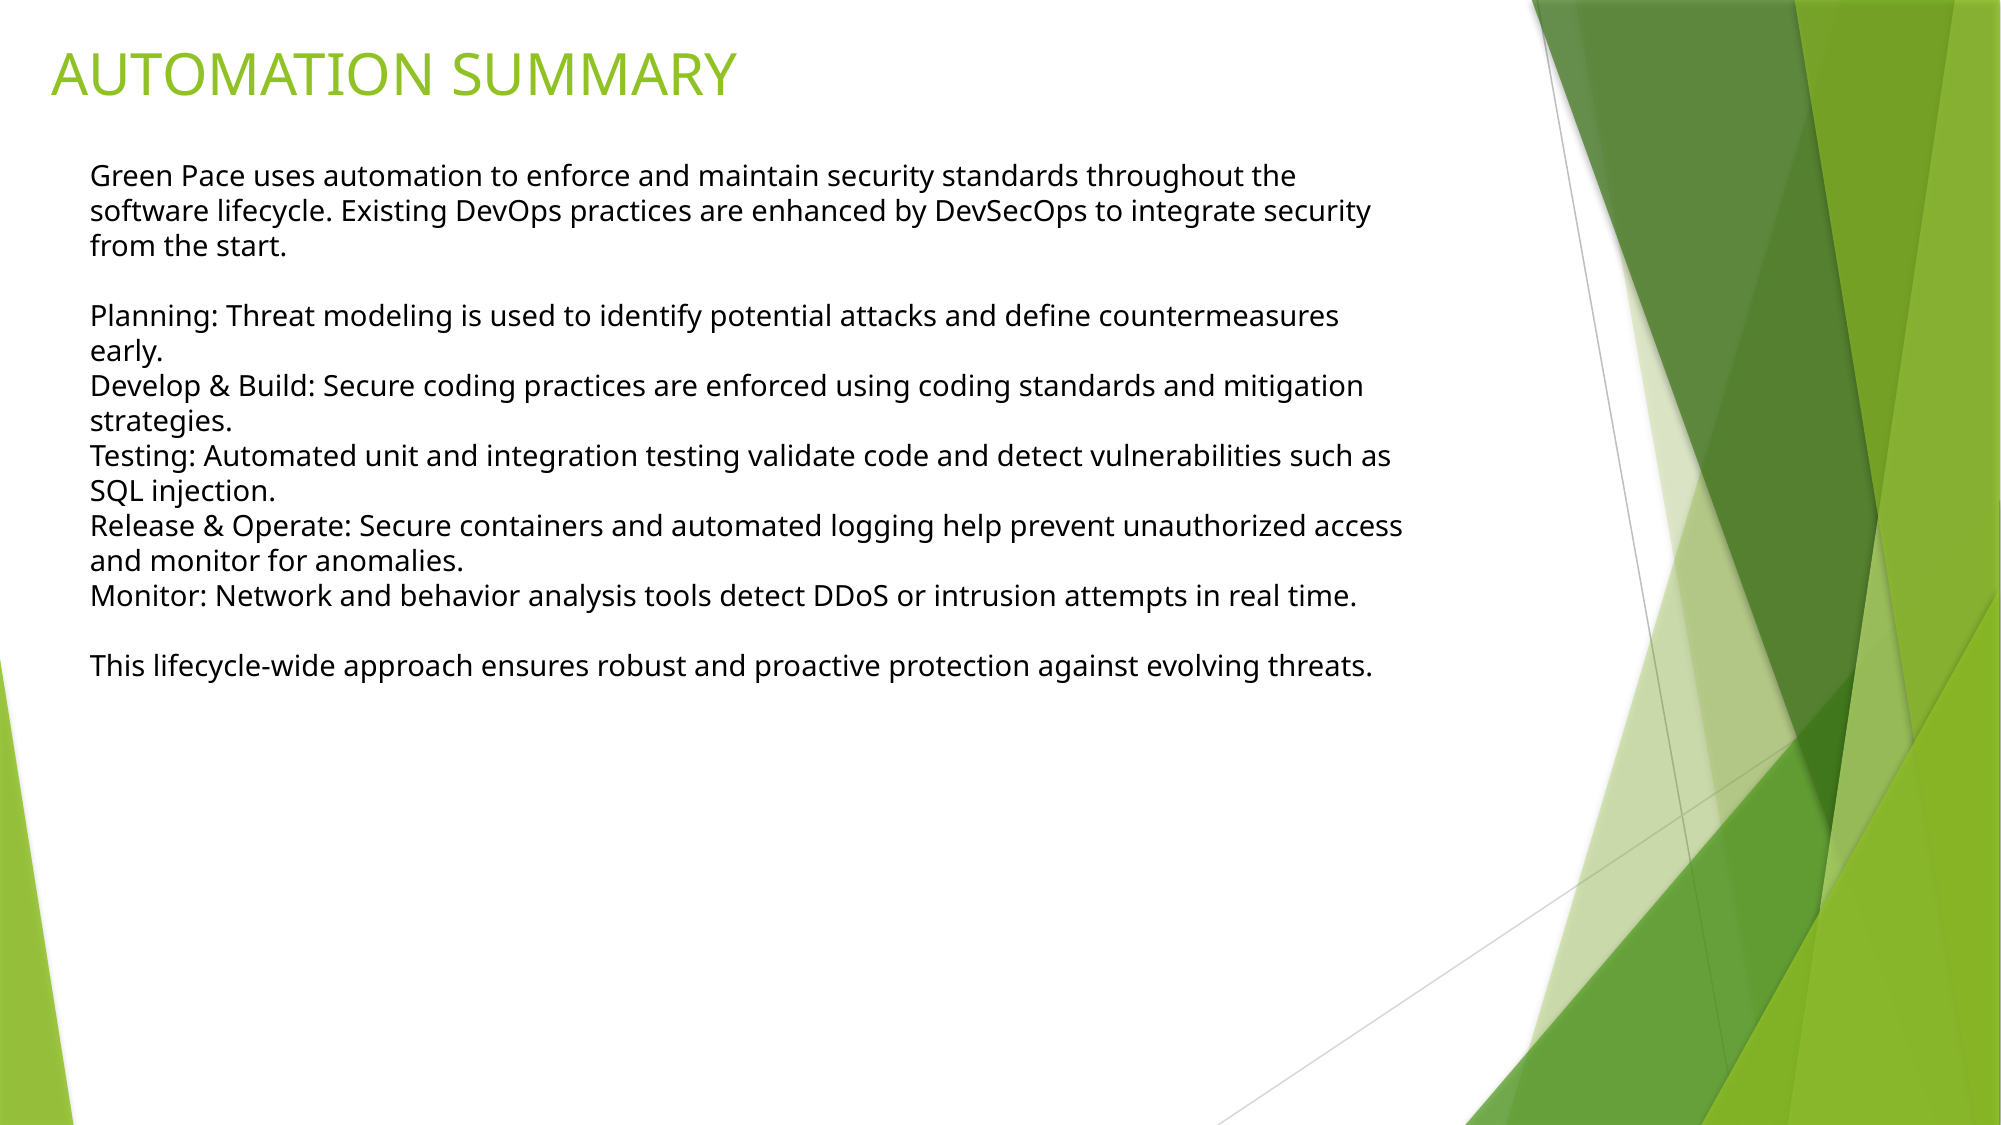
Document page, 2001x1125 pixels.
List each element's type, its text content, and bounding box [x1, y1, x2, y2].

text_box AUTOMATION SUMMARY [36, 29, 753, 115]
text_box Green Pace uses automation to enforce and maintain security standards throughout the software lifecycle. Existing DevOps practices are enhanced by DevSecOps to integrate security from the start. Planning: Threat modeling is used to identify potential attacks and define countermeasures early. Develop & Build: Secure coding practices are enforced using coding standards and mitigation strategies. Testing: Automated unit and integration testing validate code and detect vulnerabilities such as SQL injection. Release & Operate: Secure containers and automated logging help prevent unauthorized access and monitor for anomalies. Monitor: Network and behavior analysis tools detect DDoS or intrusion attempts in real time. This lifecycle-wide approach ensures robust and proactive protection against evolving threats. [74, 149, 1425, 690]
